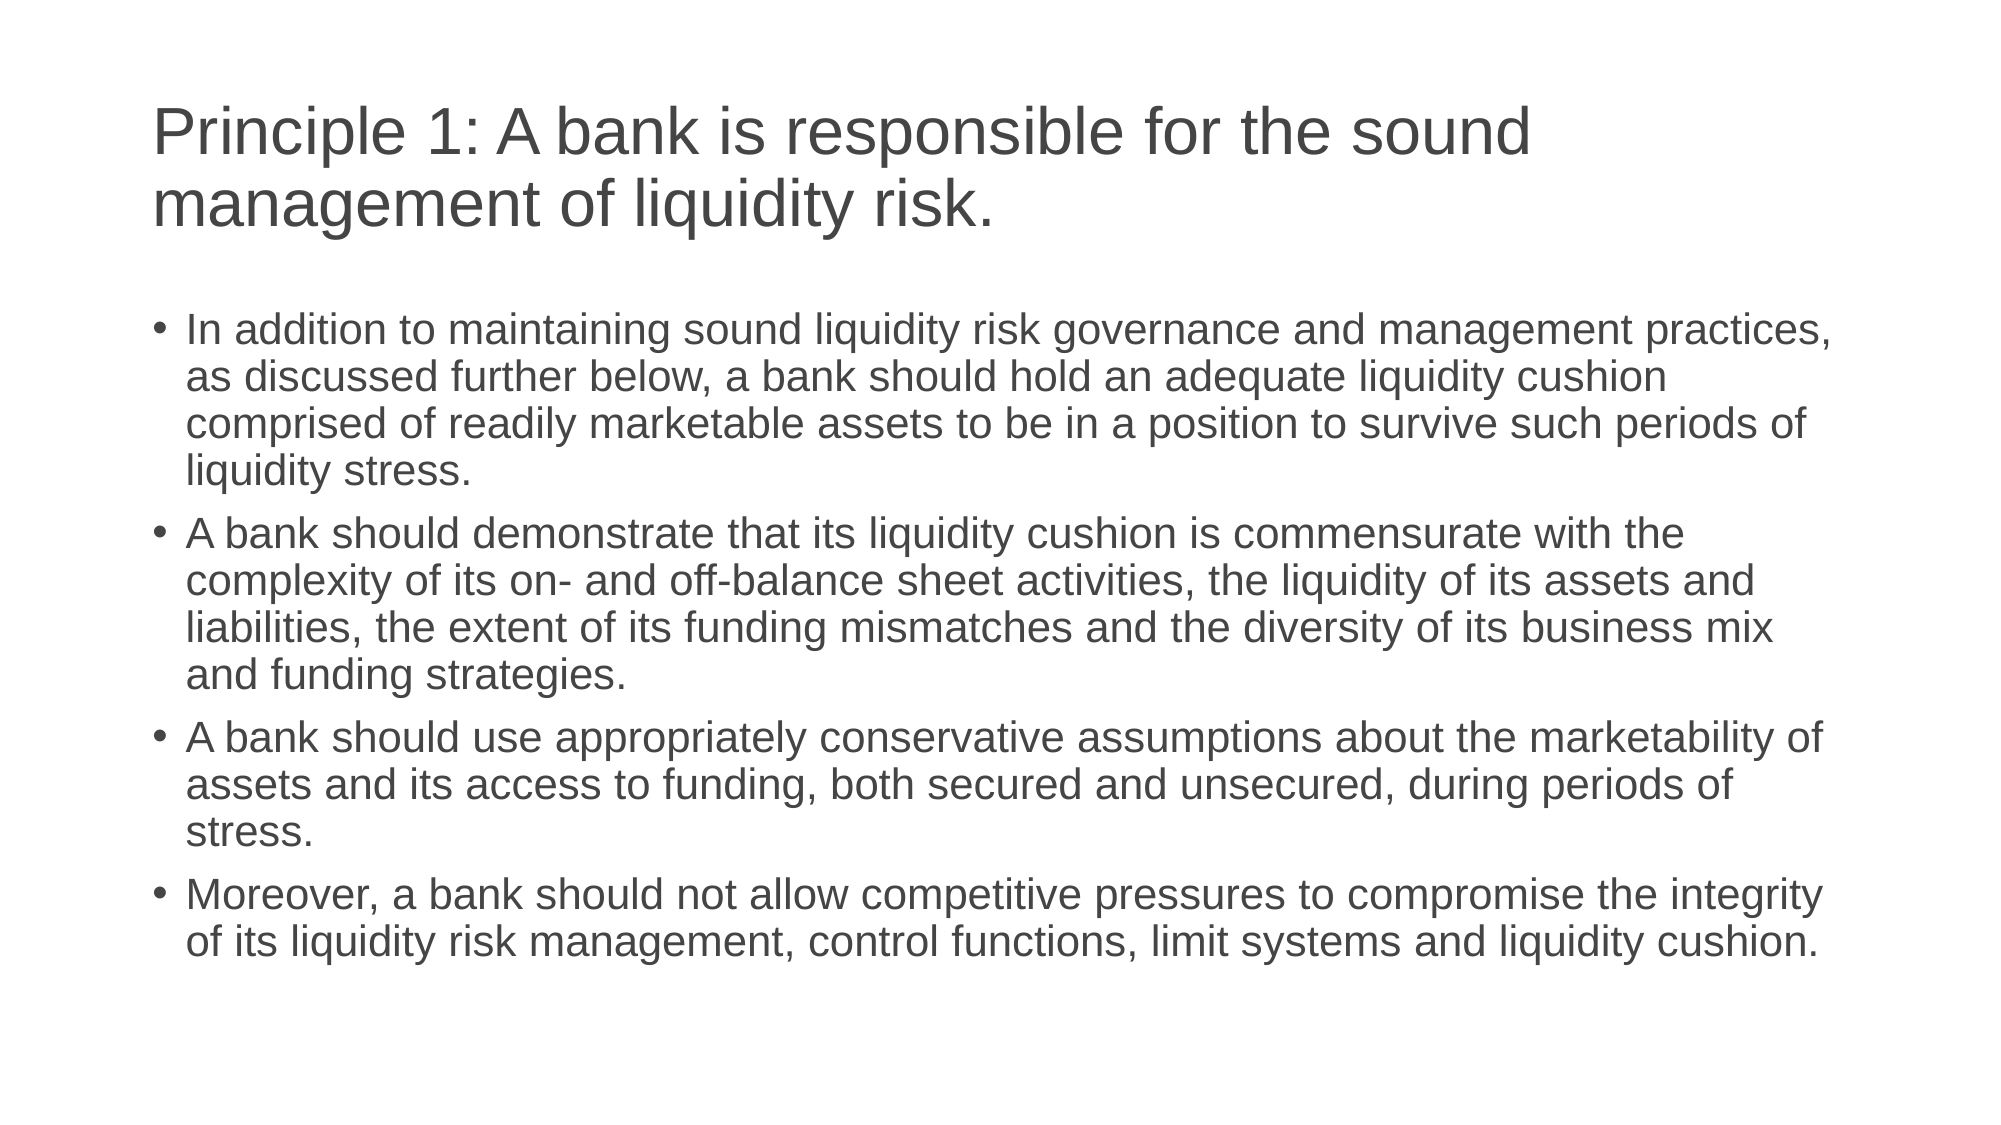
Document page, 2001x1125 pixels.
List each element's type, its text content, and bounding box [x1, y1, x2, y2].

list In addition to maintaining sound liquidity risk governance and management practices, as discussed further below, a bank should hold an adequate liquidity cushion comprised of readily marketable assets to be in a position to survive such periods of liquidity stress. A bank should demonstrate that its liquidity cushion is commensurate with the complexity of its on- and off-balance sheet activities, the liquidity of its assets and liabilities, the extent of its funding mismatches and the diversity of its business mix and funding strategies. A bank should use appropriately conservative assumptions about the marketability of assets and its access to funding, both secured and unsecured, during periods of stress. Moreover, a bank should not allow competitive pressures to compromise the integrity of its liquidity risk management, control functions, limit systems and liquidity cushion. [137, 299, 1863, 1014]
title Principle 1: A bank is responsible for the sound management of liquidity risk. [137, 59, 1863, 278]
